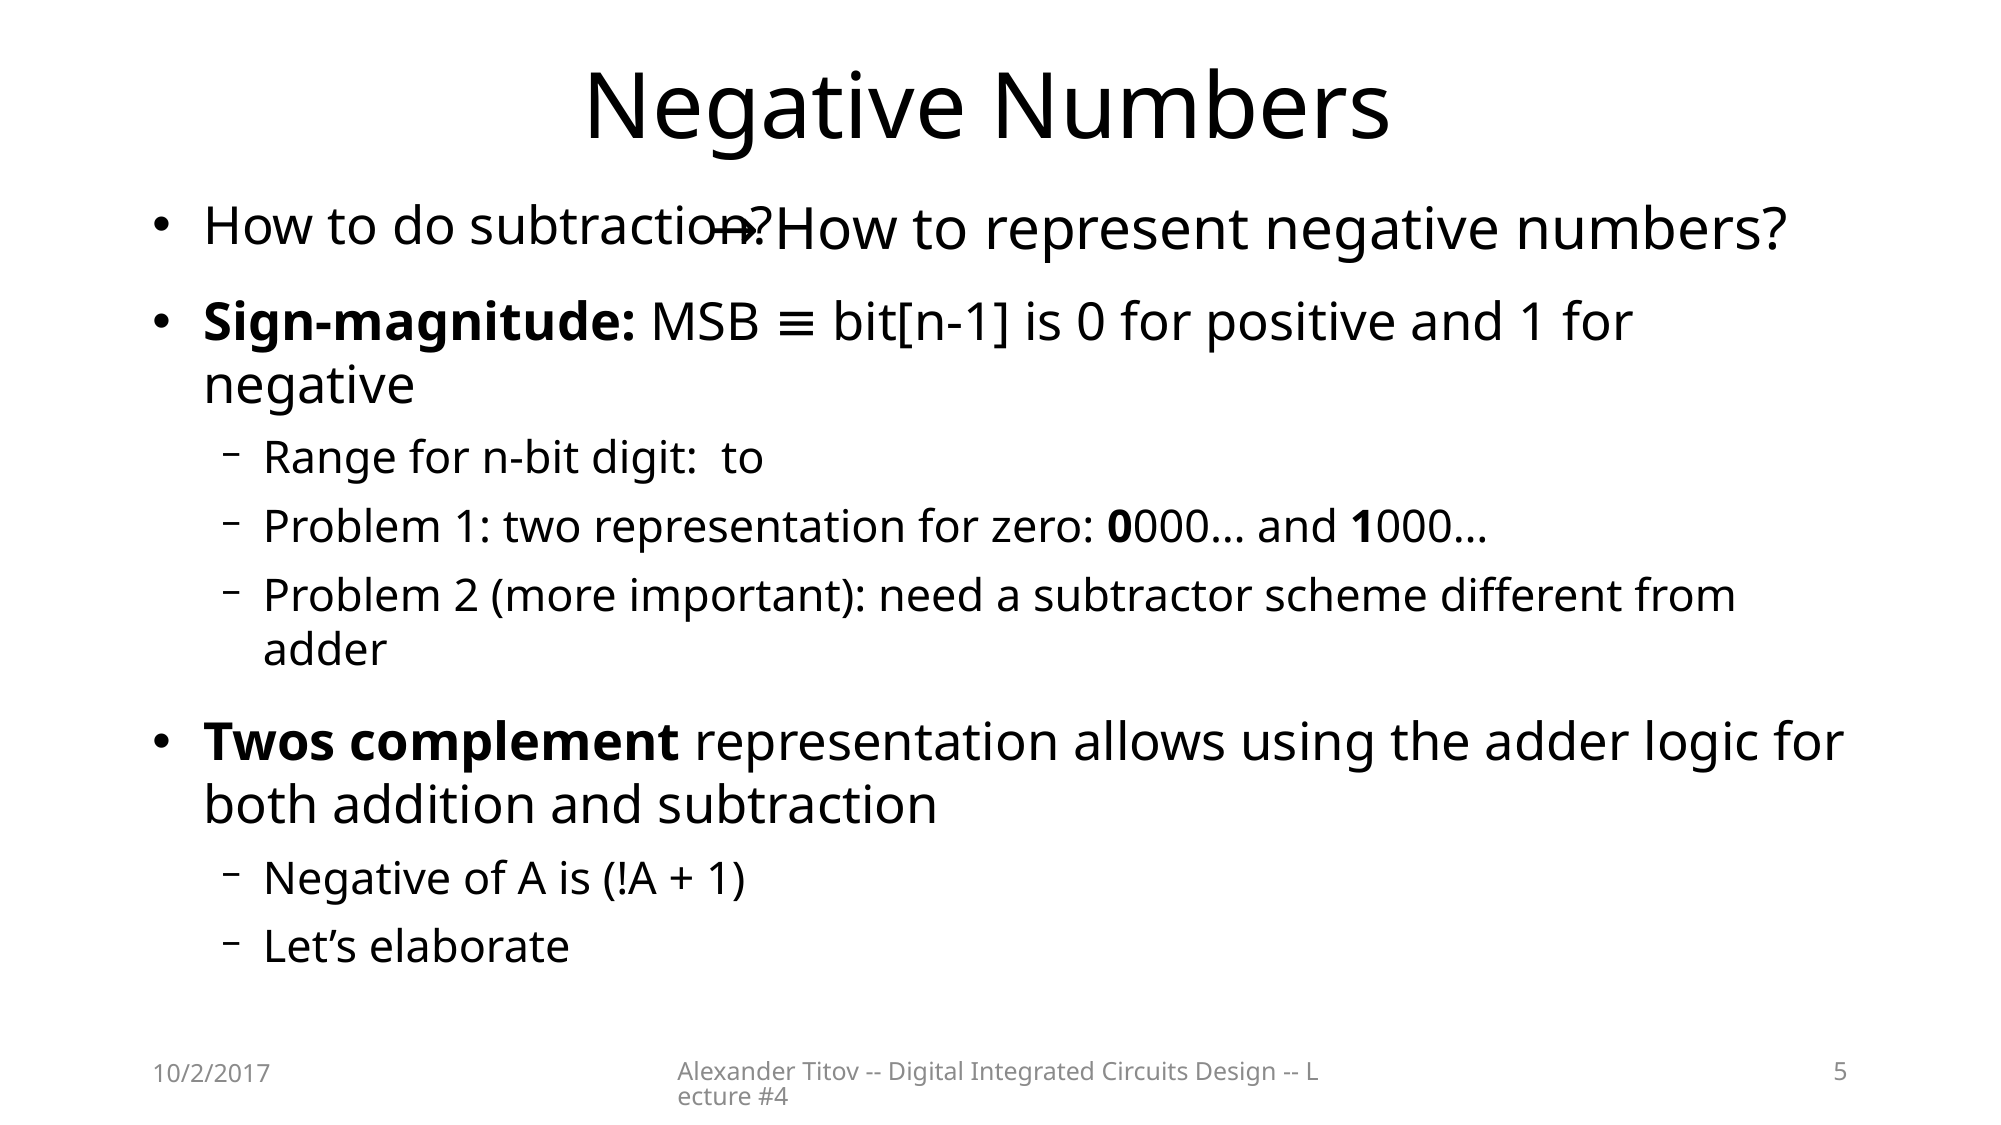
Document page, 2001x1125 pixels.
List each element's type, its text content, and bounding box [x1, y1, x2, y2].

title Negative Numbers [137, 0, 1863, 218]
footer Alexander Titov -- Digital Integrated Circuits Design -- Lecture #4 [662, 1042, 1338, 1103]
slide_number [137, 1042, 588, 1103]
text_box → How to represent negative numbers? [696, 184, 1803, 269]
slide_number 5 [1412, 1042, 1863, 1103]
